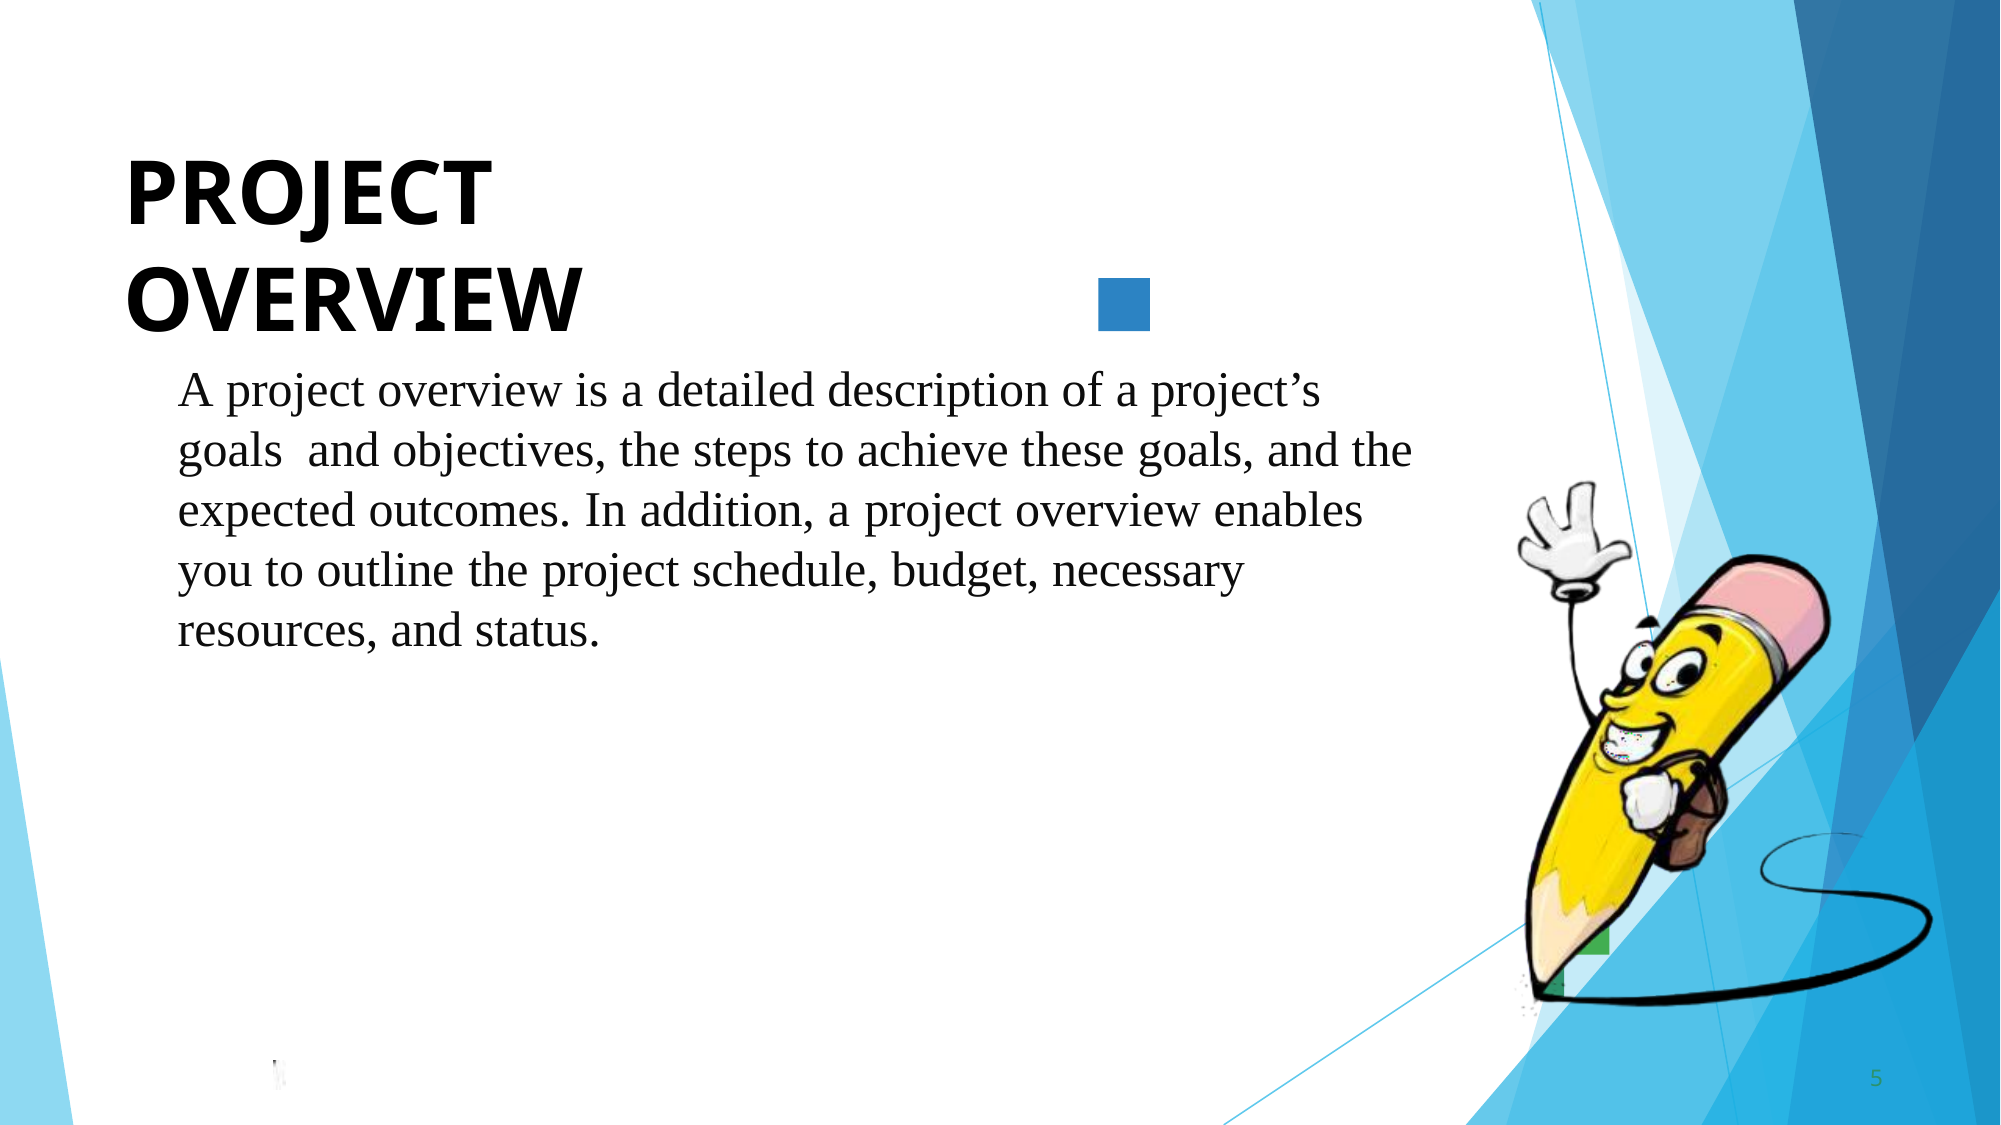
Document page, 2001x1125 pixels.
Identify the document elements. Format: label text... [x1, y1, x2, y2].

text_box [1098, 278, 1150, 332]
picture [273, 1060, 287, 1091]
title PROJECT OVERVIEW [121, 133, 985, 349]
slide_number 1 [1863, 1068, 1889, 1125]
text_box A project overview is a detailed description of a project’s goals and objectives, the steps to achieve these goals, and the expected outcomes. In addition, a project overview enables you to outline the project schedule, budget, necessary resources, and status. [175, 354, 1438, 657]
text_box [1420, 434, 2000, 1060]
